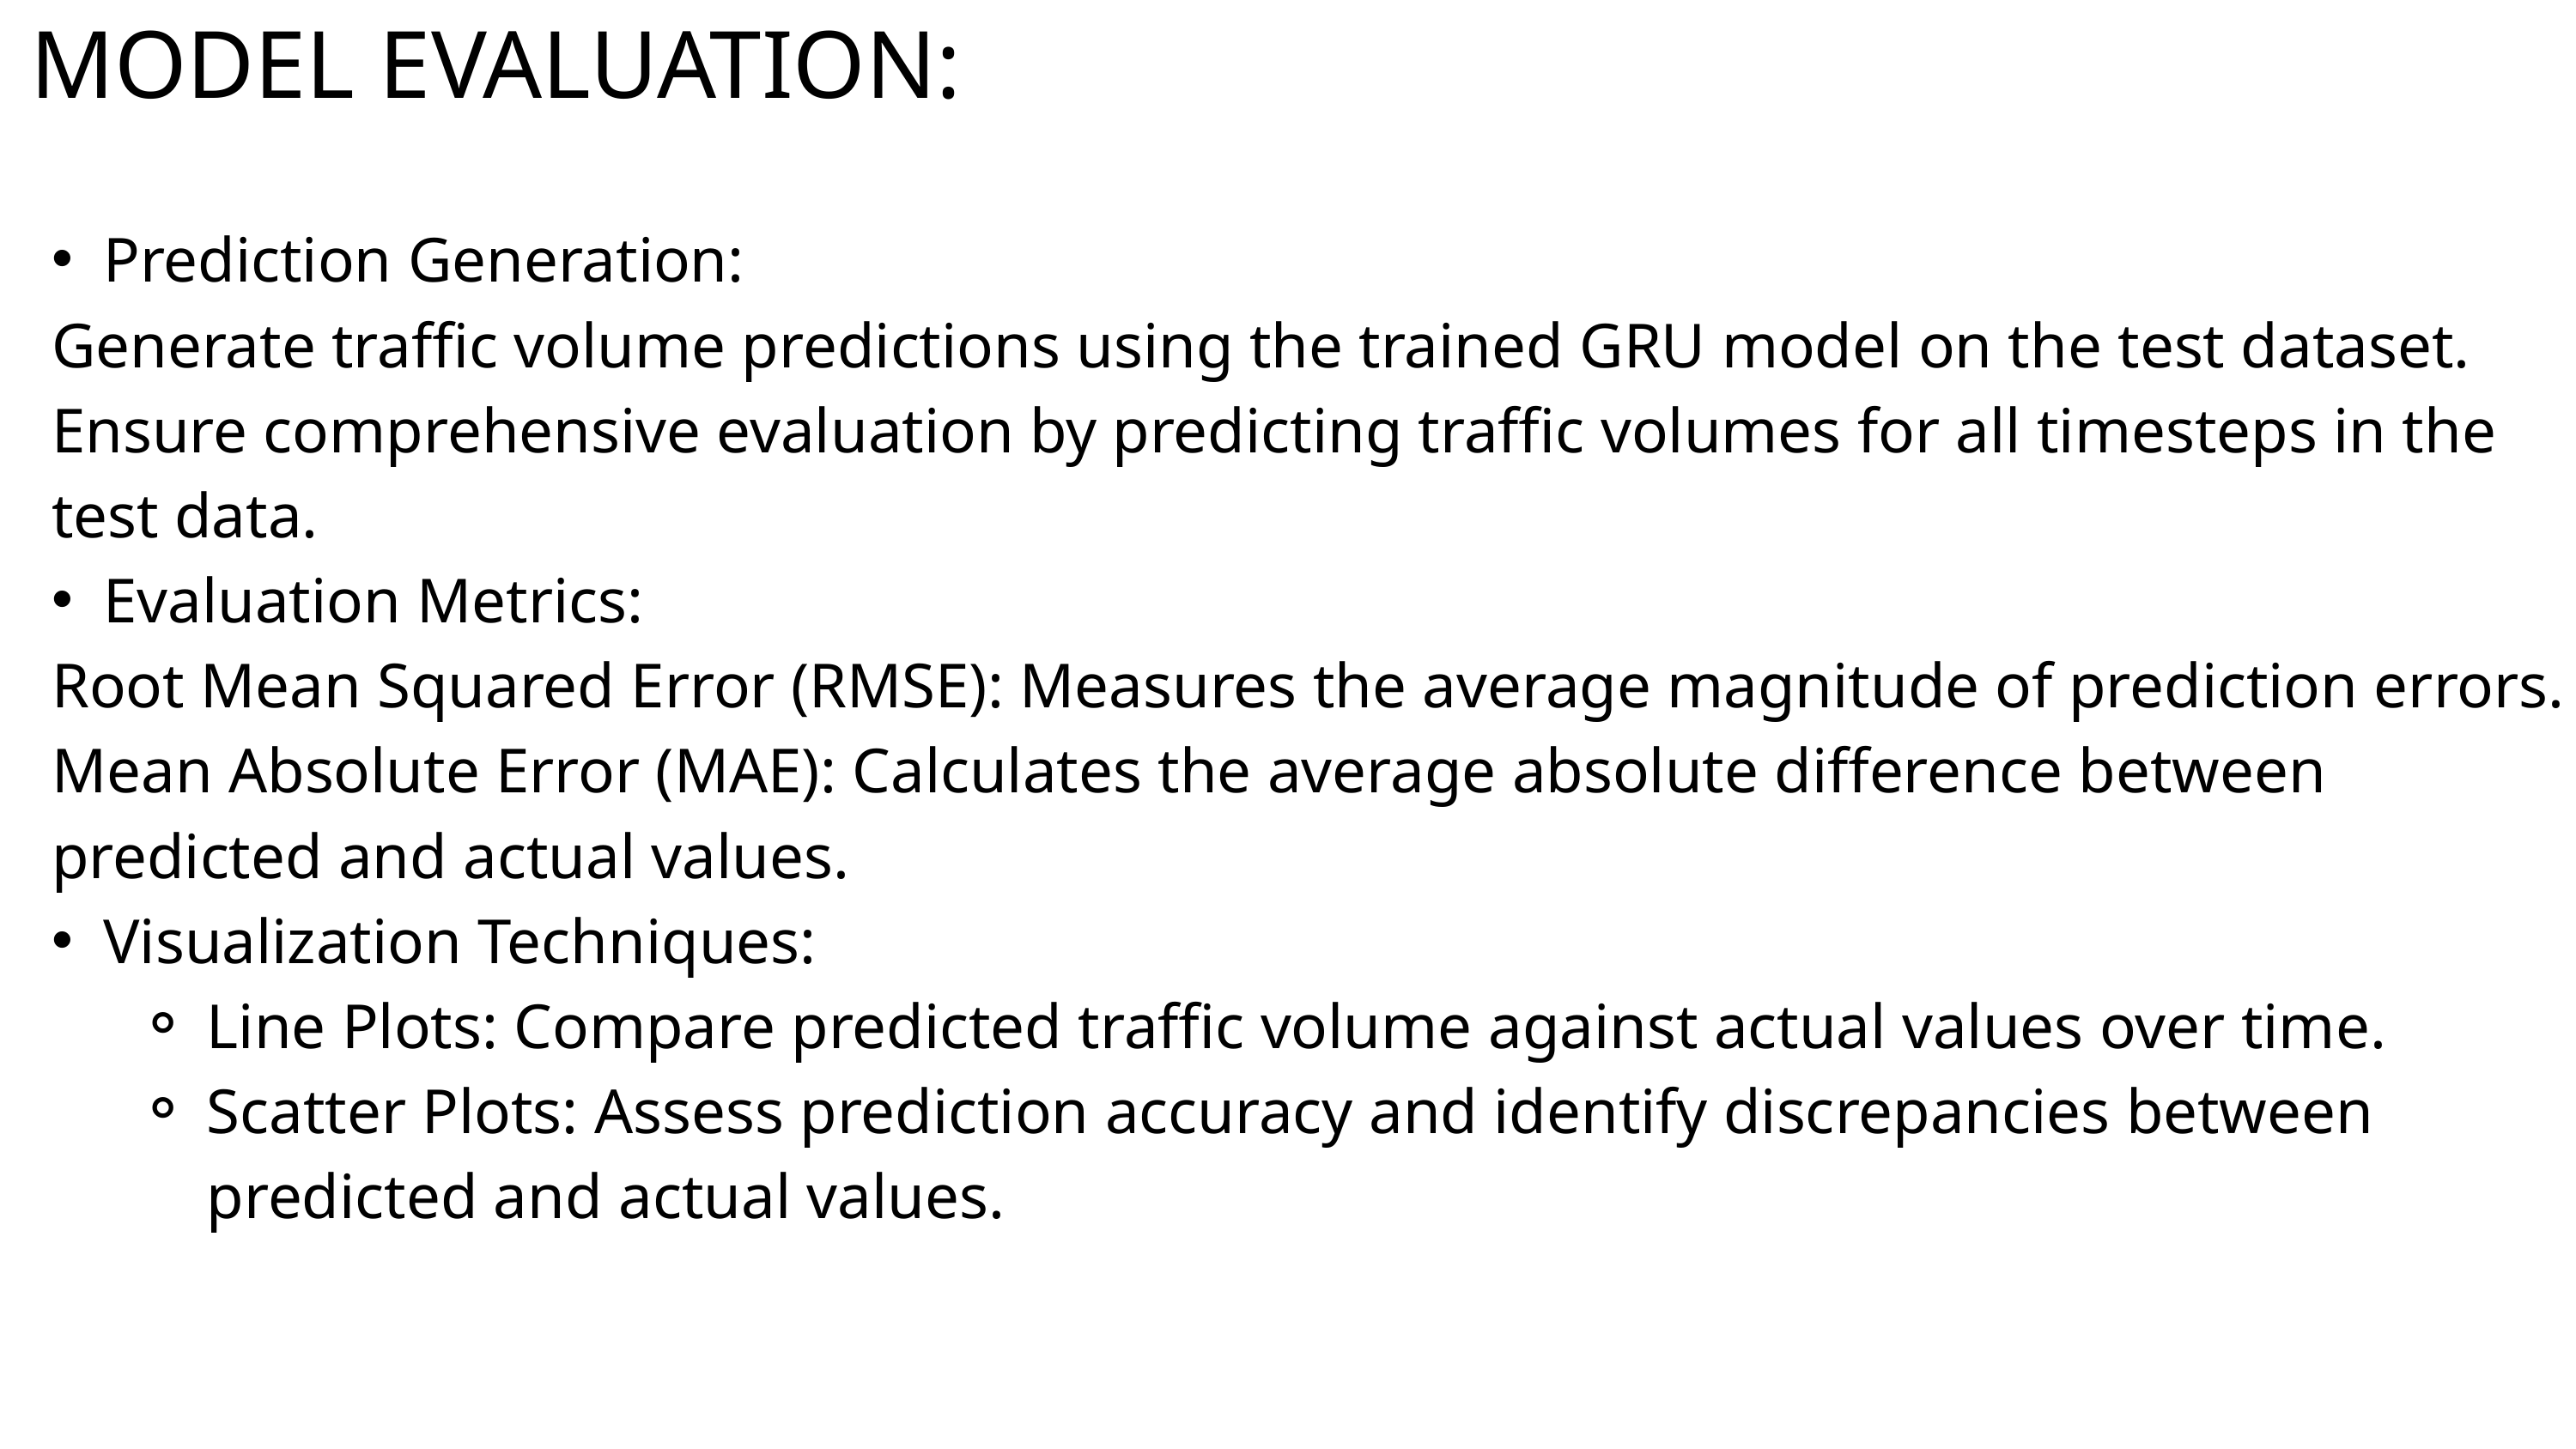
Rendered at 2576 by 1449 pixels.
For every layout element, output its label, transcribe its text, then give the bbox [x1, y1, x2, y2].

text_box Prediction Generation: Generate traffic volume predictions using the trained GRU model on the test dataset. Ensure comprehensive evaluation by predicting traffic volumes for all timesteps in the test data. Evaluation Metrics: Root Mean Squared Error (RMSE): Measures the average magnitude of prediction errors. Mean Absolute Error (MAE): Calculates the average absolute difference between predicted and actual values. Visualization Techniques: Line Plots: Compare predicted traffic volume against actual values over time. Scatter Plots: Assess prediction accuracy and identify discrepancies between predicted and actual values. [0, 209, 2576, 1316]
text_box MODEL EVALUATION: [0, 0, 993, 117]
